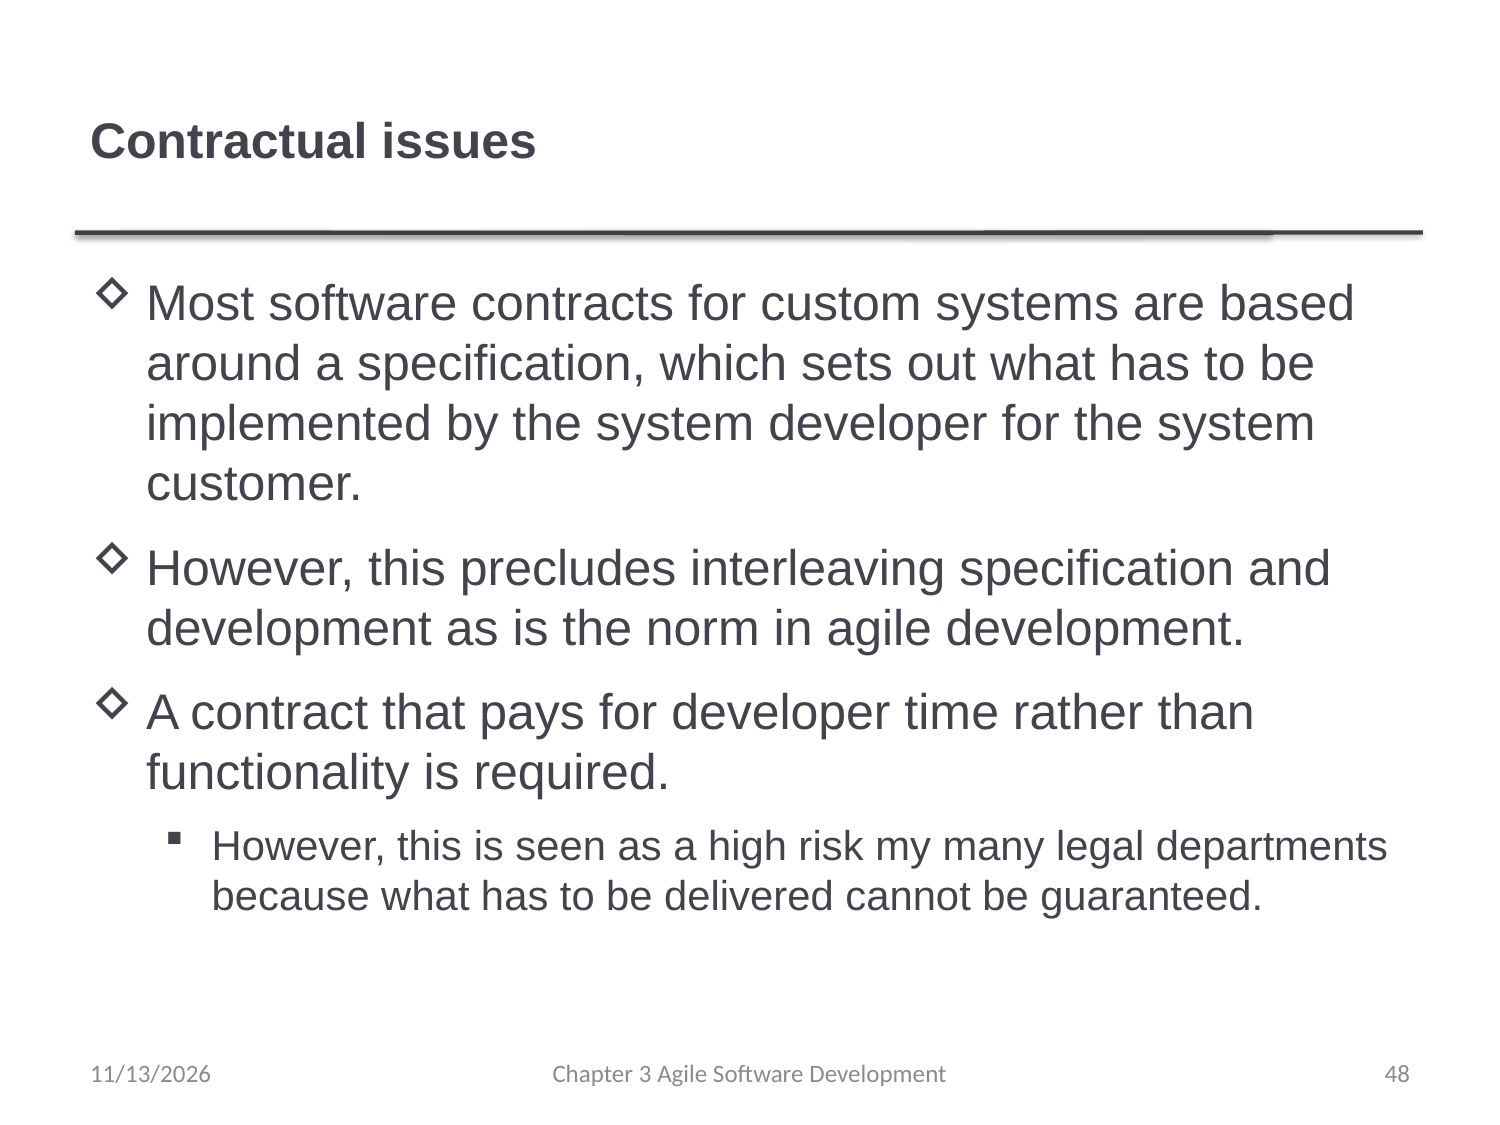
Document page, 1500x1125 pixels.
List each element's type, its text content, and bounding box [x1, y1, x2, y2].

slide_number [75, 1042, 425, 1103]
footer Chapter 3 Agile Software Development [512, 1042, 988, 1103]
title Contractual issues [74, 44, 1272, 233]
list Most software contracts for custom systems are based around a specification, which sets out what has to be implemented by the system developer for the system customer. However, this precludes interleaving specification and development as is the norm in agile development. A contract that pays for developer time rather than functionality is required. However, this is seen as a high risk my many legal departments because what has to be delivered cannot be guaranteed. [75, 262, 1425, 1005]
slide_number 48 [1074, 1042, 1425, 1103]
